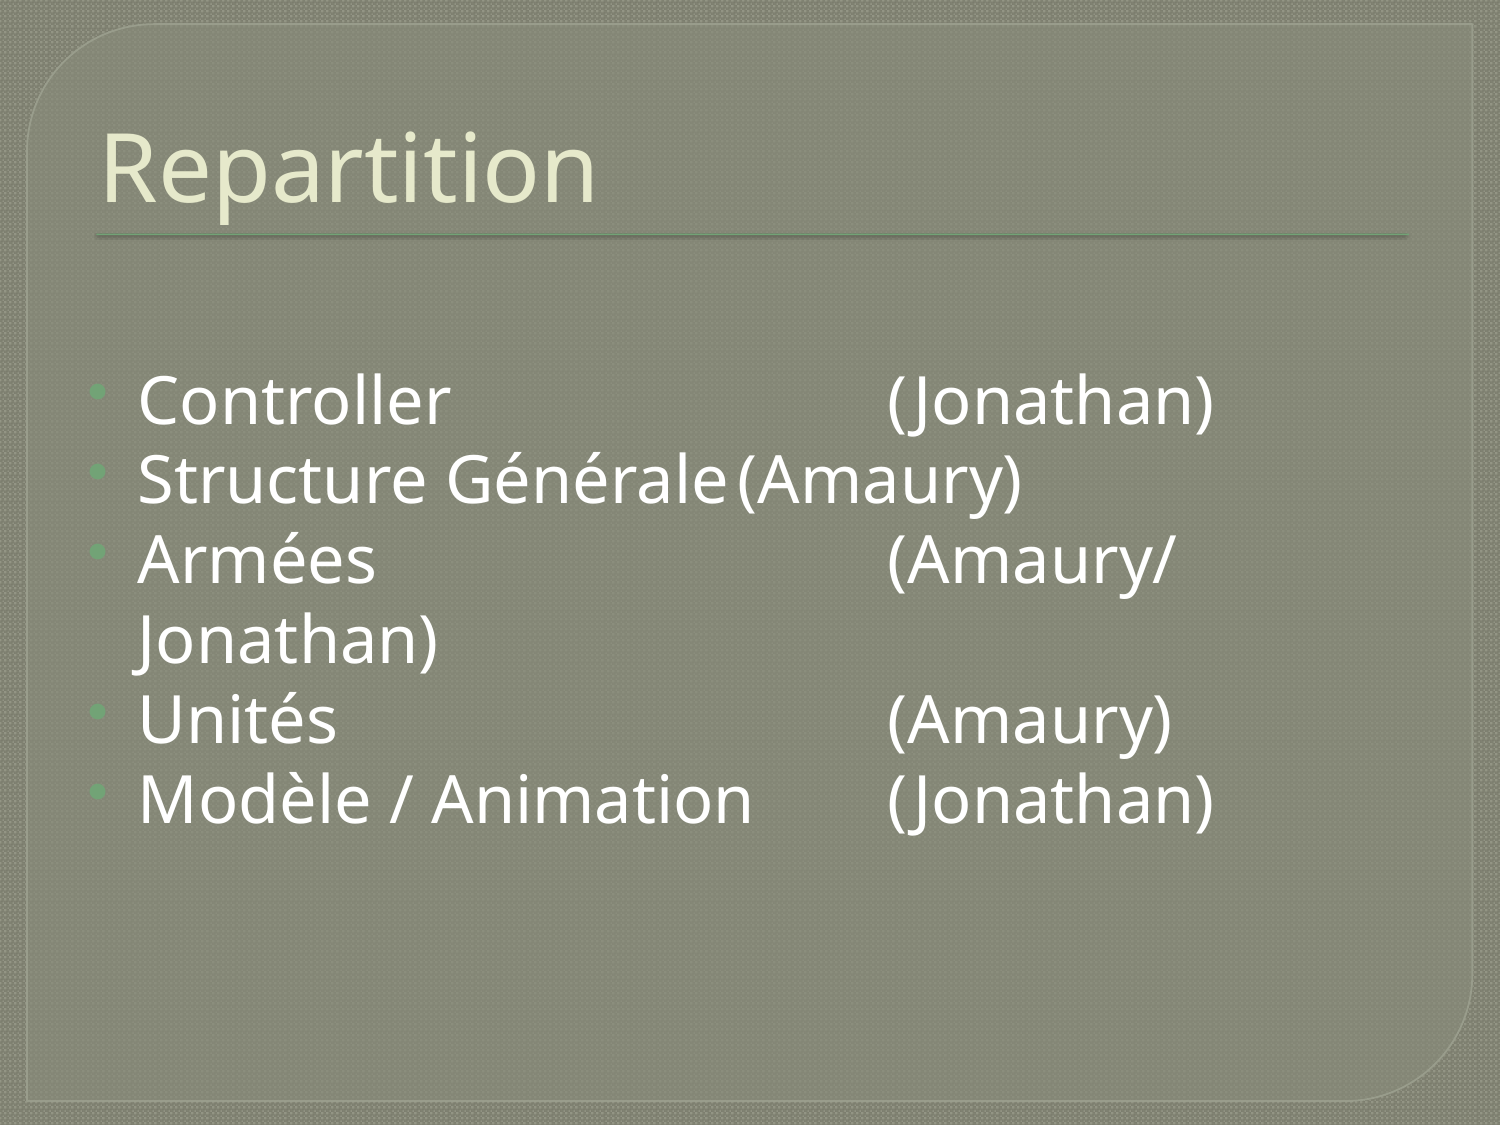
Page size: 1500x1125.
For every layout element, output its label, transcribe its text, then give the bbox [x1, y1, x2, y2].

list Controller (Jonathan) Structure Générale (Amaury) Armées (Amaury/Jonathan) Unités (Amaury) Modèle / Animation (Jonathan) [75, 270, 1447, 1013]
title Repartition [75, 41, 1425, 230]
